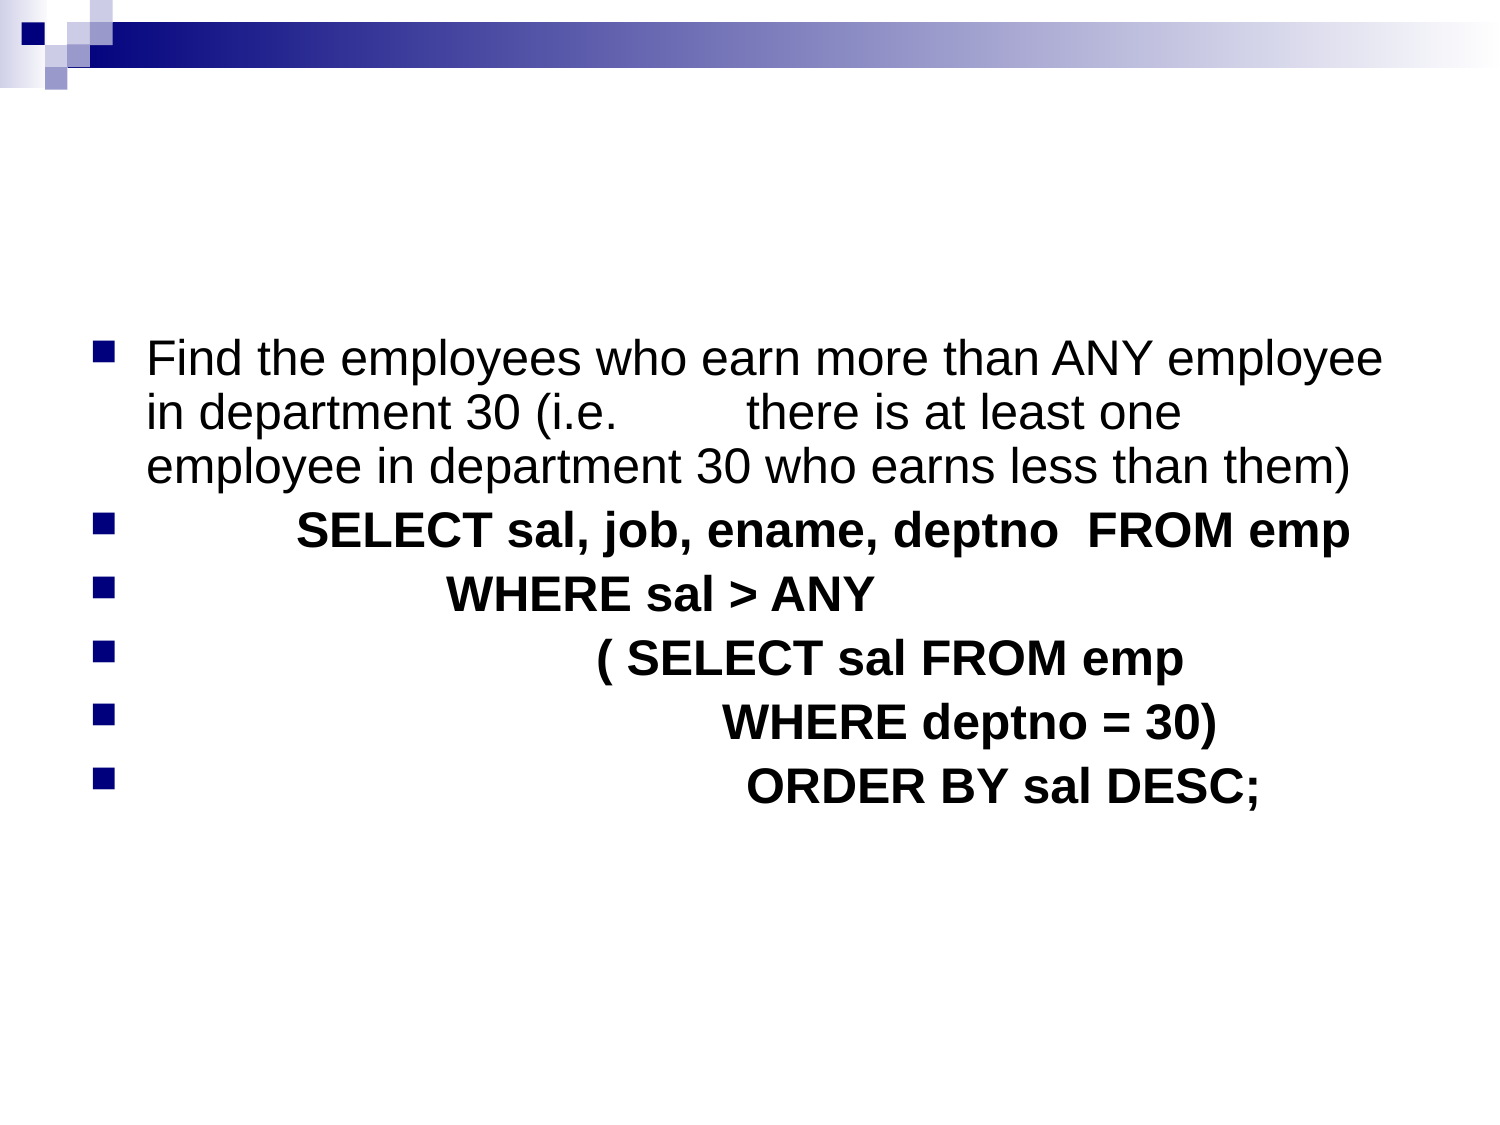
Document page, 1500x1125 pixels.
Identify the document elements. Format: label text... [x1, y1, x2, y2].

list Find the employees who earn more than ANY employee in department 30 (i.e. there is at least one employee in department 30 who earns less than them) SELECT sal, job, ename, deptno FROM emp WHERE sal > ANY ( SELECT sal FROM emp WHERE deptno = 30) ORDER BY sal DESC; [74, 324, 1426, 963]
